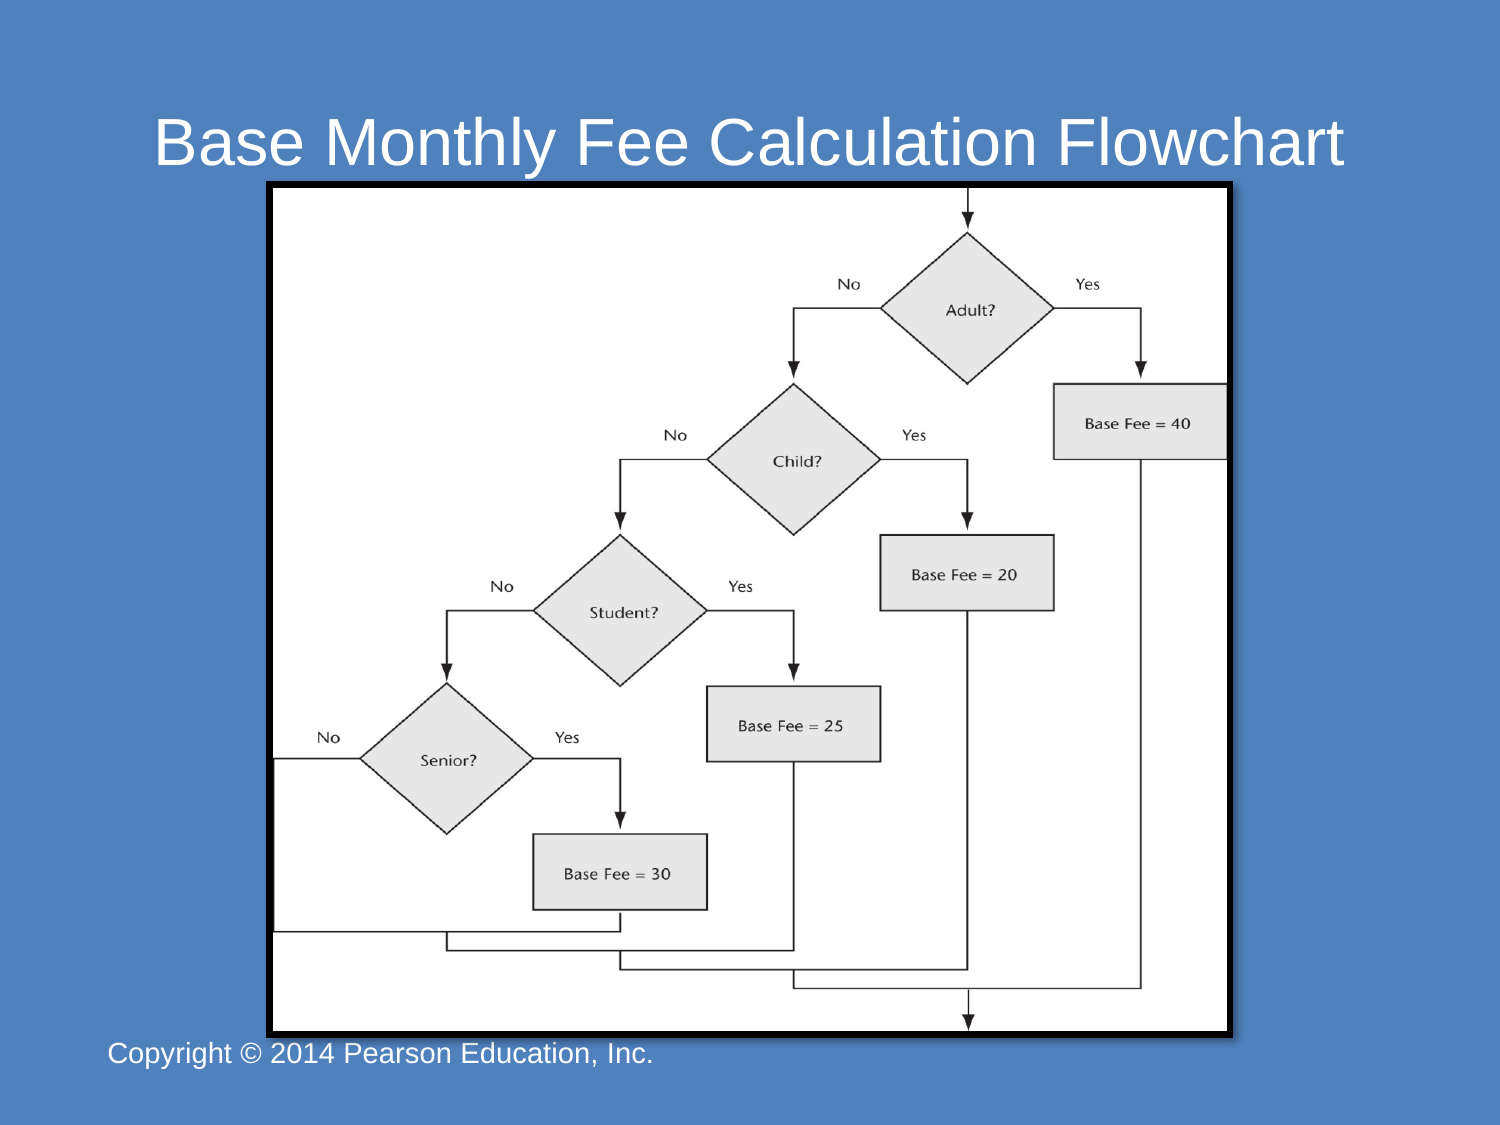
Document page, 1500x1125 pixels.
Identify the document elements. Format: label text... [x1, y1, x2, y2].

picture [272, 187, 1228, 1032]
title Base Monthly Fee Calculation Flowchart [75, 45, 1425, 233]
